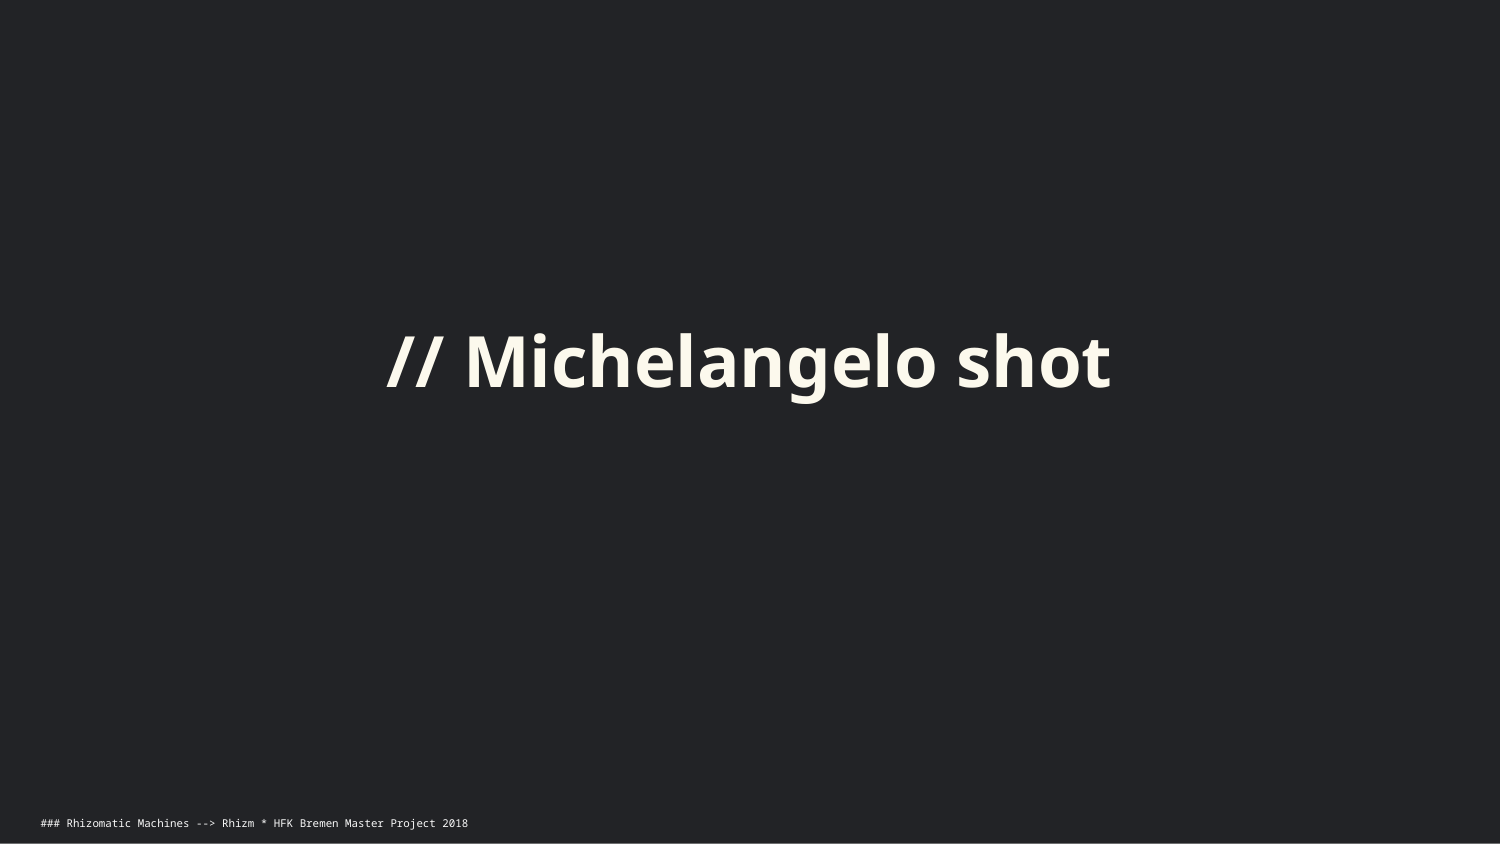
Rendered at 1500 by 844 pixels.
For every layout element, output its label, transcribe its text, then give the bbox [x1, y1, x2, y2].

list // Michelangelo shot [38, 319, 1461, 430]
